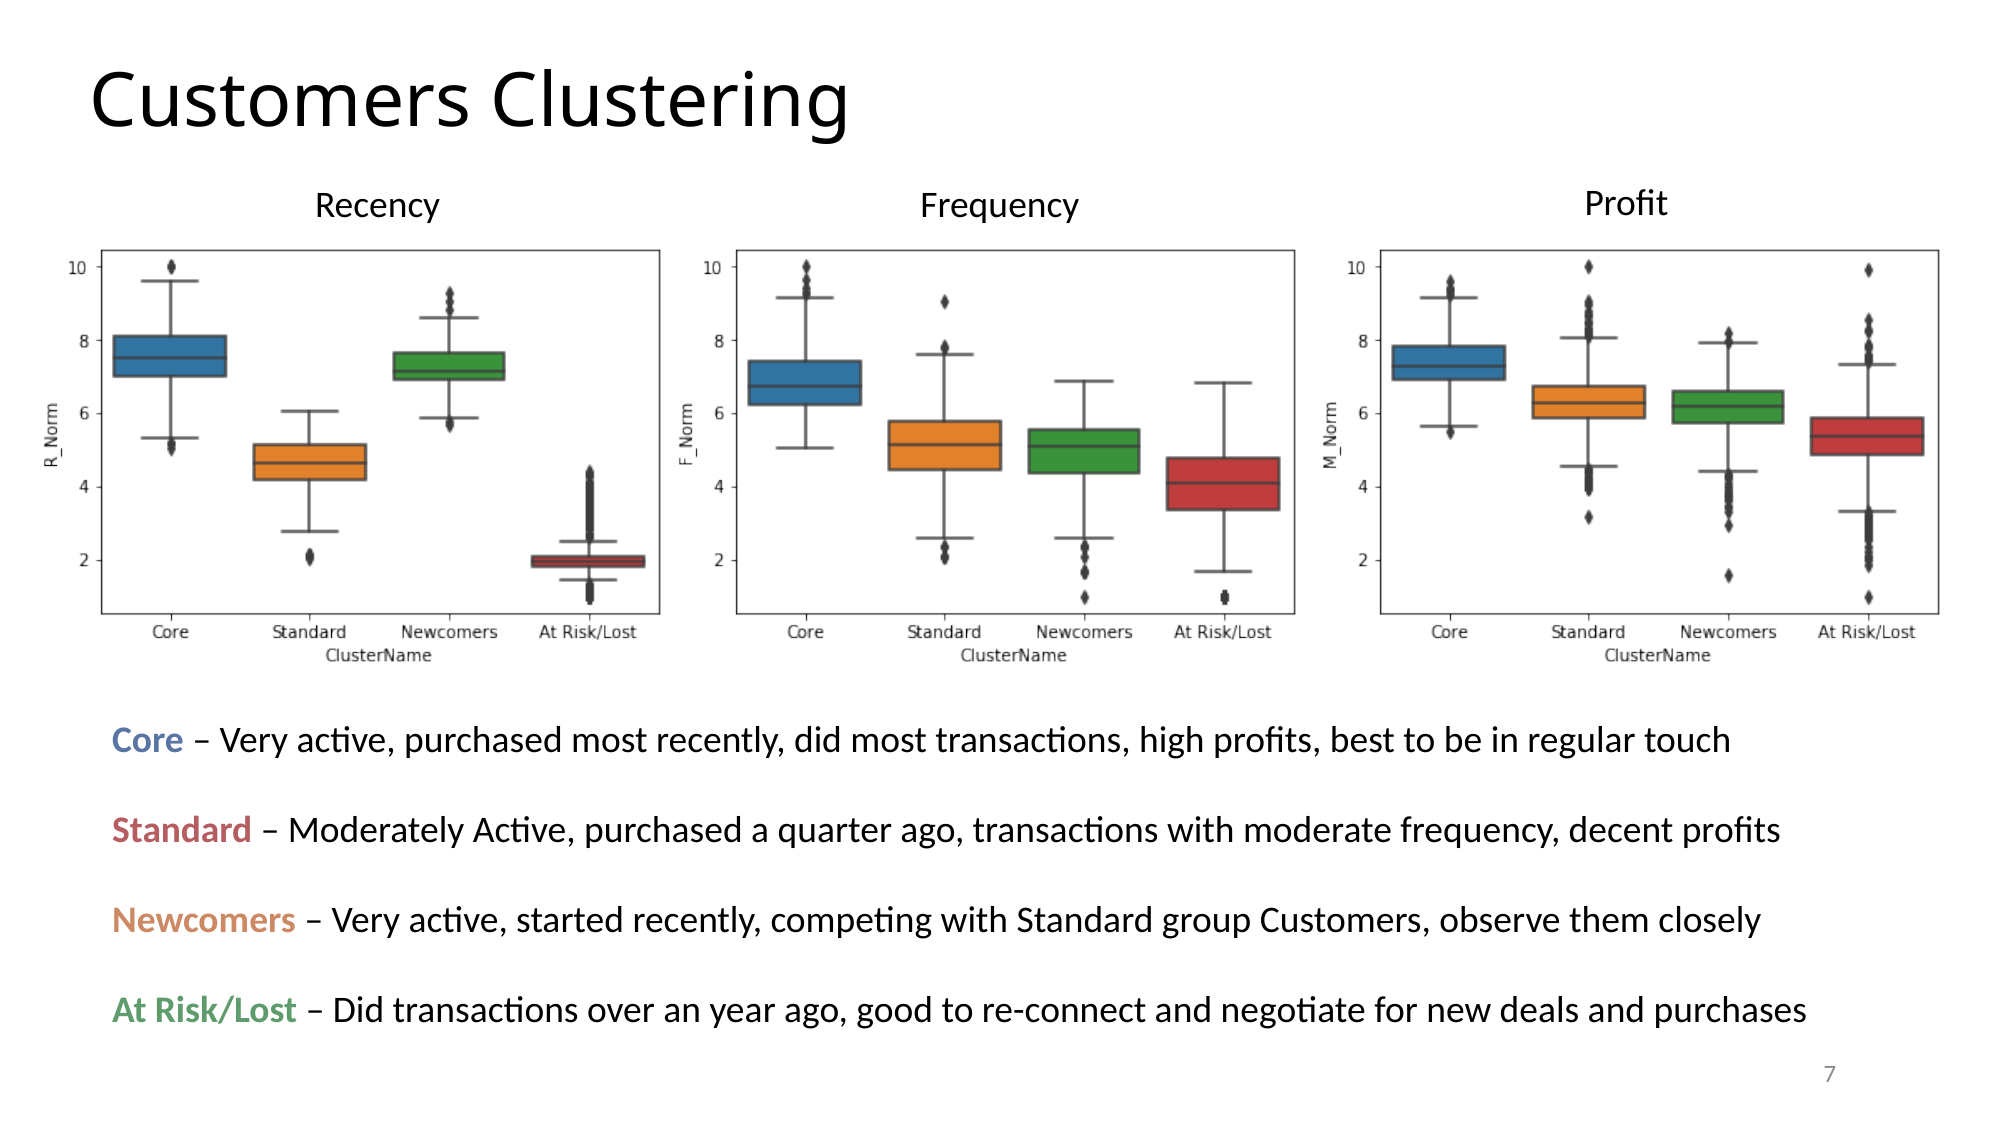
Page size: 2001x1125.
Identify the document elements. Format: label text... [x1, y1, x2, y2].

text_box Frequency [866, 172, 1133, 233]
text_box Core – Very active, purchased most recently, did most transactions, high profits, best to be in regular touch Standard – Moderately Active, purchased a quarter ago, transactions with moderate frequency, decent profits Newcomers – Very active, started recently, competing with Standard group Customers, observe them closely At Risk/Lost – Did transactions over an year ago, good to re-connect and negotiate for new deals and purchases [97, 707, 1903, 1038]
slide_number 7 [1401, 1042, 1852, 1103]
text_box Recency [244, 172, 511, 233]
picture [31, 233, 1955, 677]
text_box Customers Clustering [74, 52, 1800, 153]
text_box Profit [1493, 170, 1760, 231]
